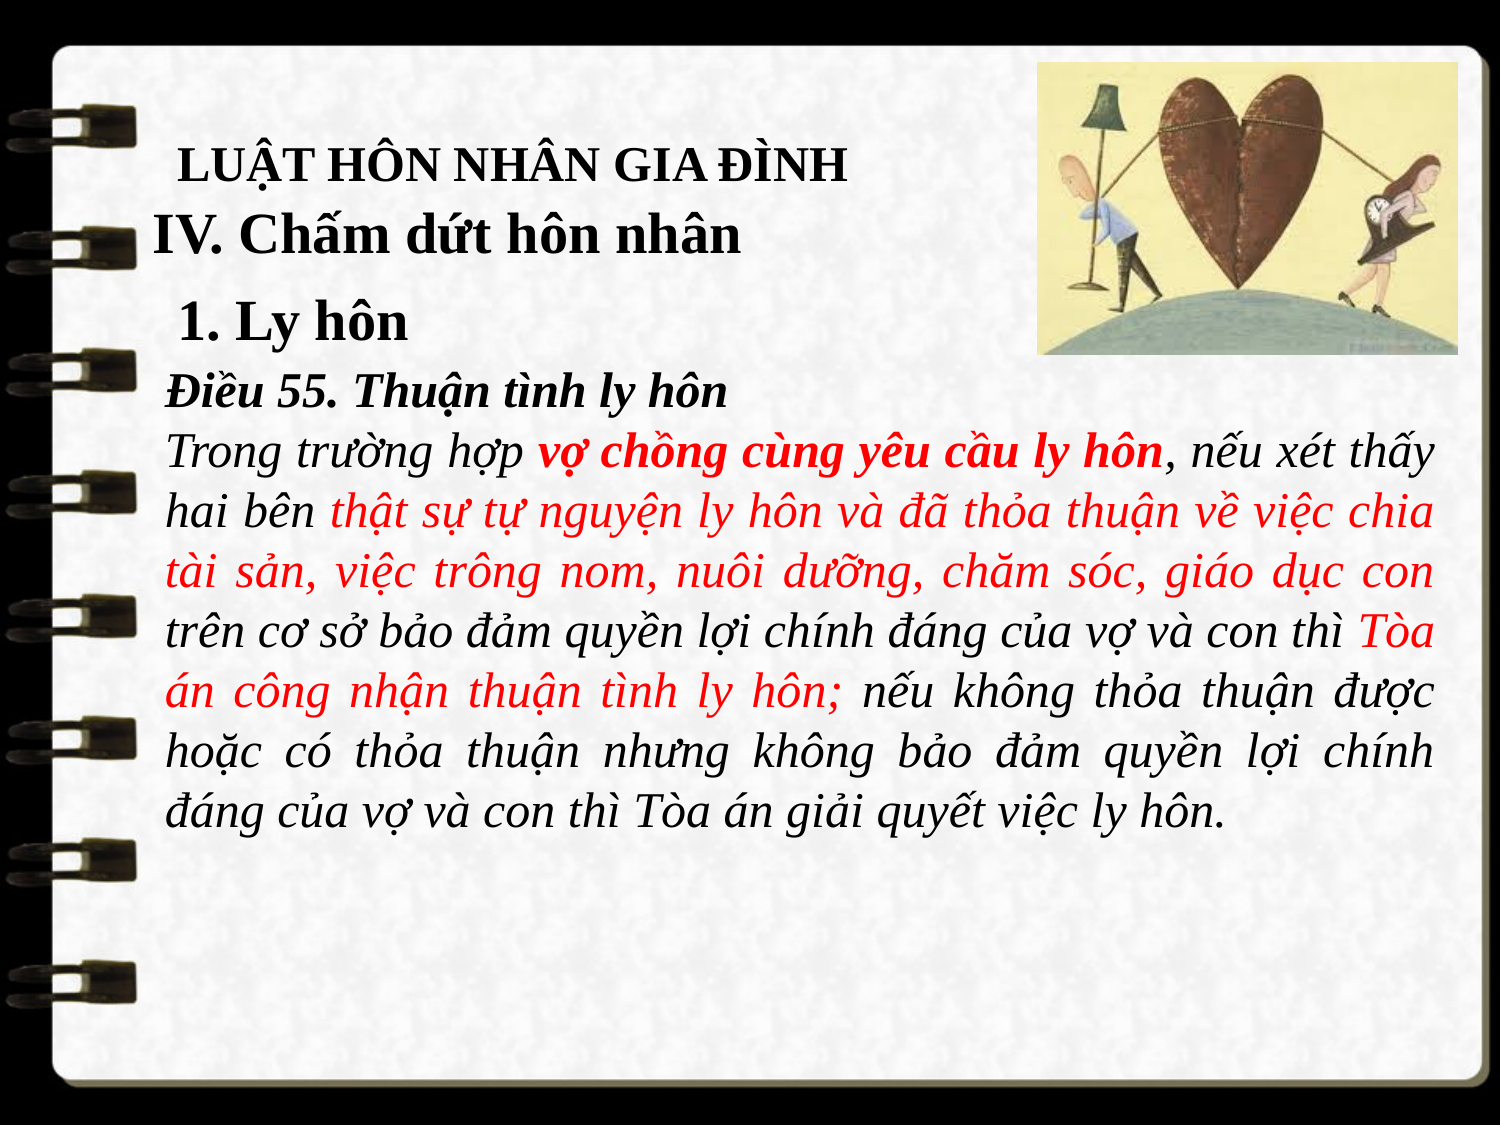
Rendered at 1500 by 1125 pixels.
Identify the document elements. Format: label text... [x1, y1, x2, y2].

text_box Điều 55. Thuận tình ly hôn Trong trường hợp vợ chồng cùng yêu cầu ly hôn, nếu xét thấy hai bên thật sự tự nguyện ly hôn và đã thỏa thuận về việc chia tài sản, việc trông nom, nuôi dưỡng, chăm sóc, giáo dục con trên cơ sở bảo đảm quyền lợi chính đáng của vợ và con thì Tòa án công nhận thuận tình ly hôn; nếu không thỏa thuận được hoặc có thỏa thuận nhưng không bảo đảm quyền lợi chính đáng của vợ và con thì Tòa án giải quyết việc ly hôn. [150, 349, 1450, 905]
text_box 1. Ly hôn [162, 275, 725, 360]
text_box LUẬT HÔN NHÂN GIA ĐÌNH [162, 124, 888, 199]
list IV. Chấm dứt hôn nhân [62, 187, 1031, 363]
picture [0, 0, 1500, 1125]
